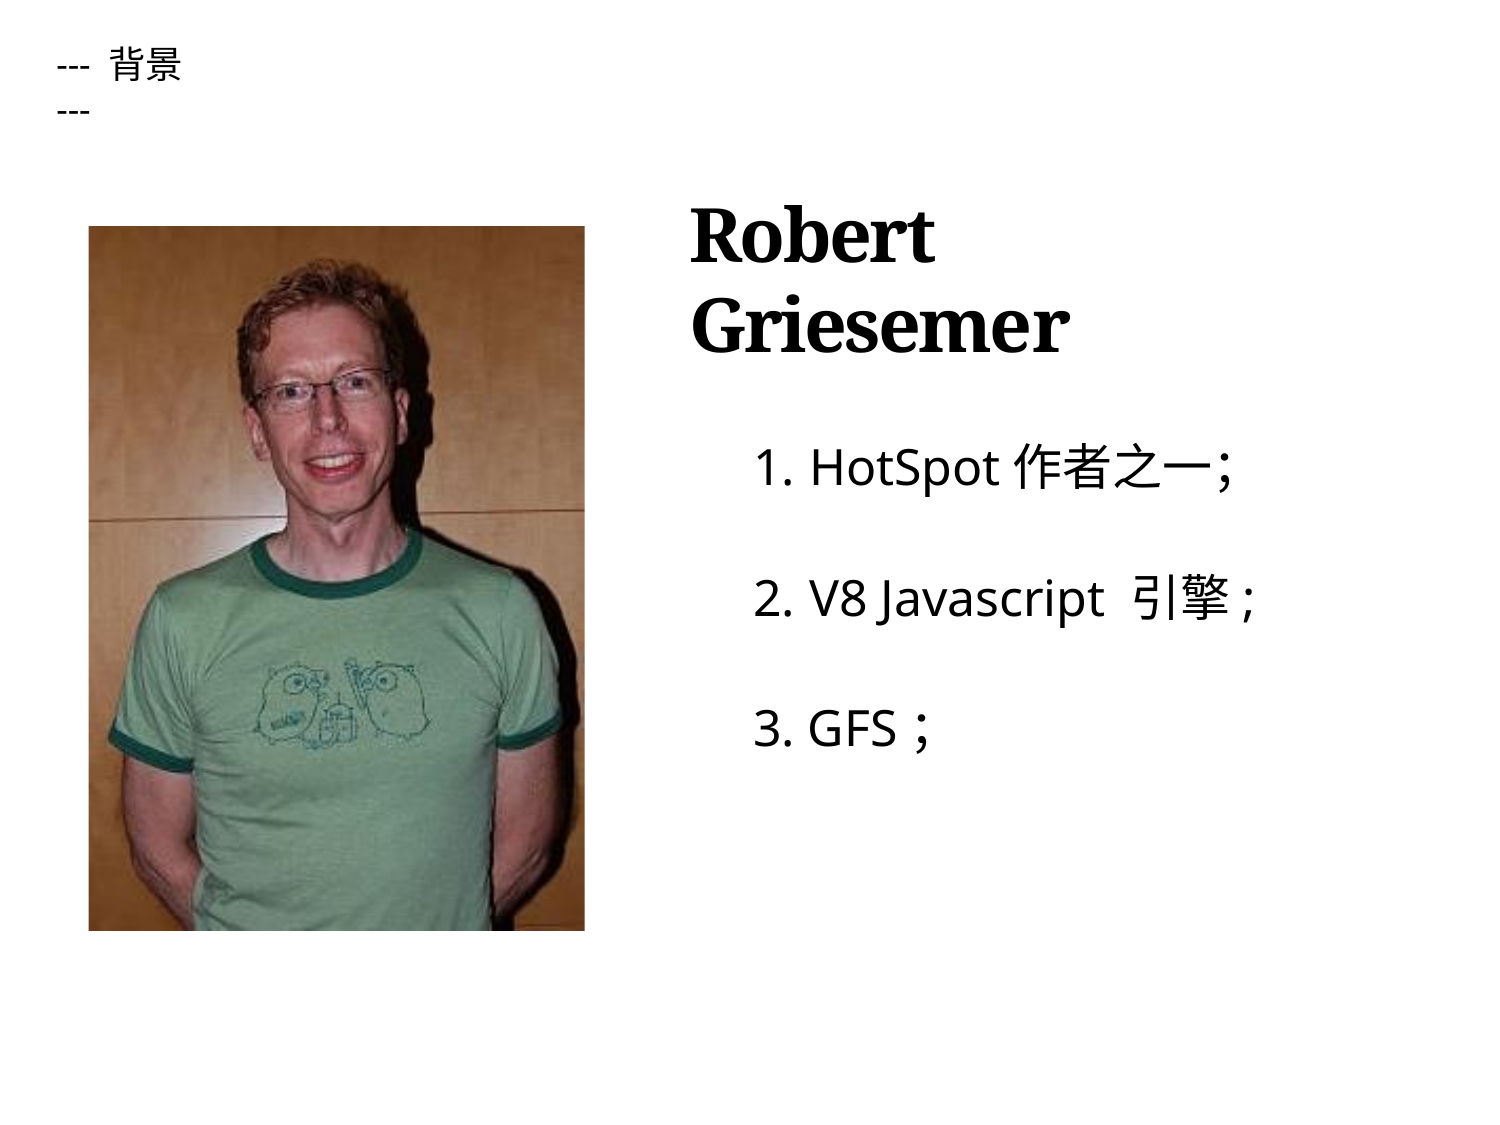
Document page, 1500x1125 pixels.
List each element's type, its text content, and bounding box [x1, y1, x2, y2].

text_box --- 背景 --- [54, 40, 220, 131]
title Robert Griesemer [687, 187, 1245, 376]
text_box HotSpot作者之一； V8 Javascript 引擎; GFS； [751, 435, 1299, 757]
text_box [88, 226, 585, 931]
